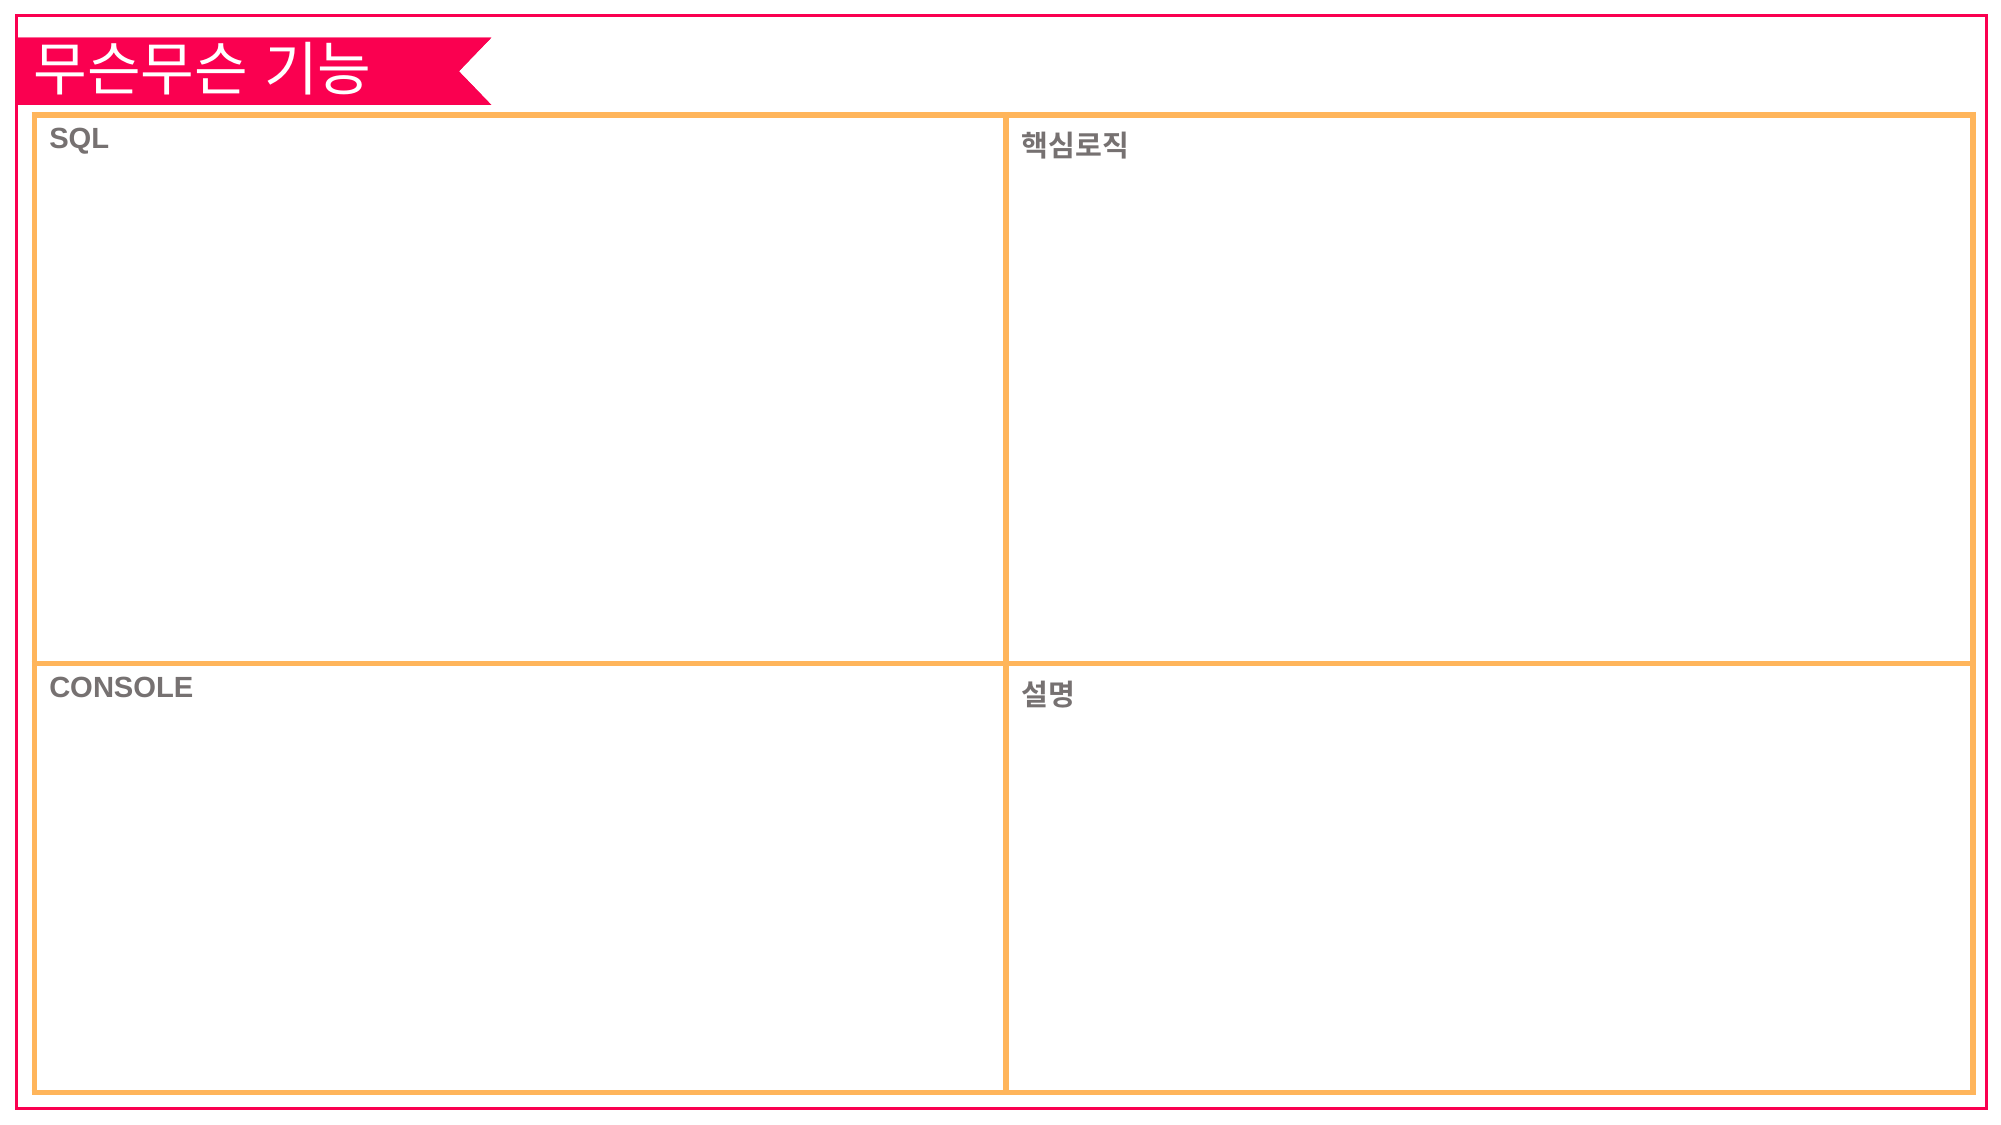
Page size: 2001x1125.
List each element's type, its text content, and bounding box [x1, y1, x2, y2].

text_box [15, 36, 494, 106]
title 무슨무슨 기능 [19, 38, 492, 105]
text_box [16, 15, 1987, 1109]
